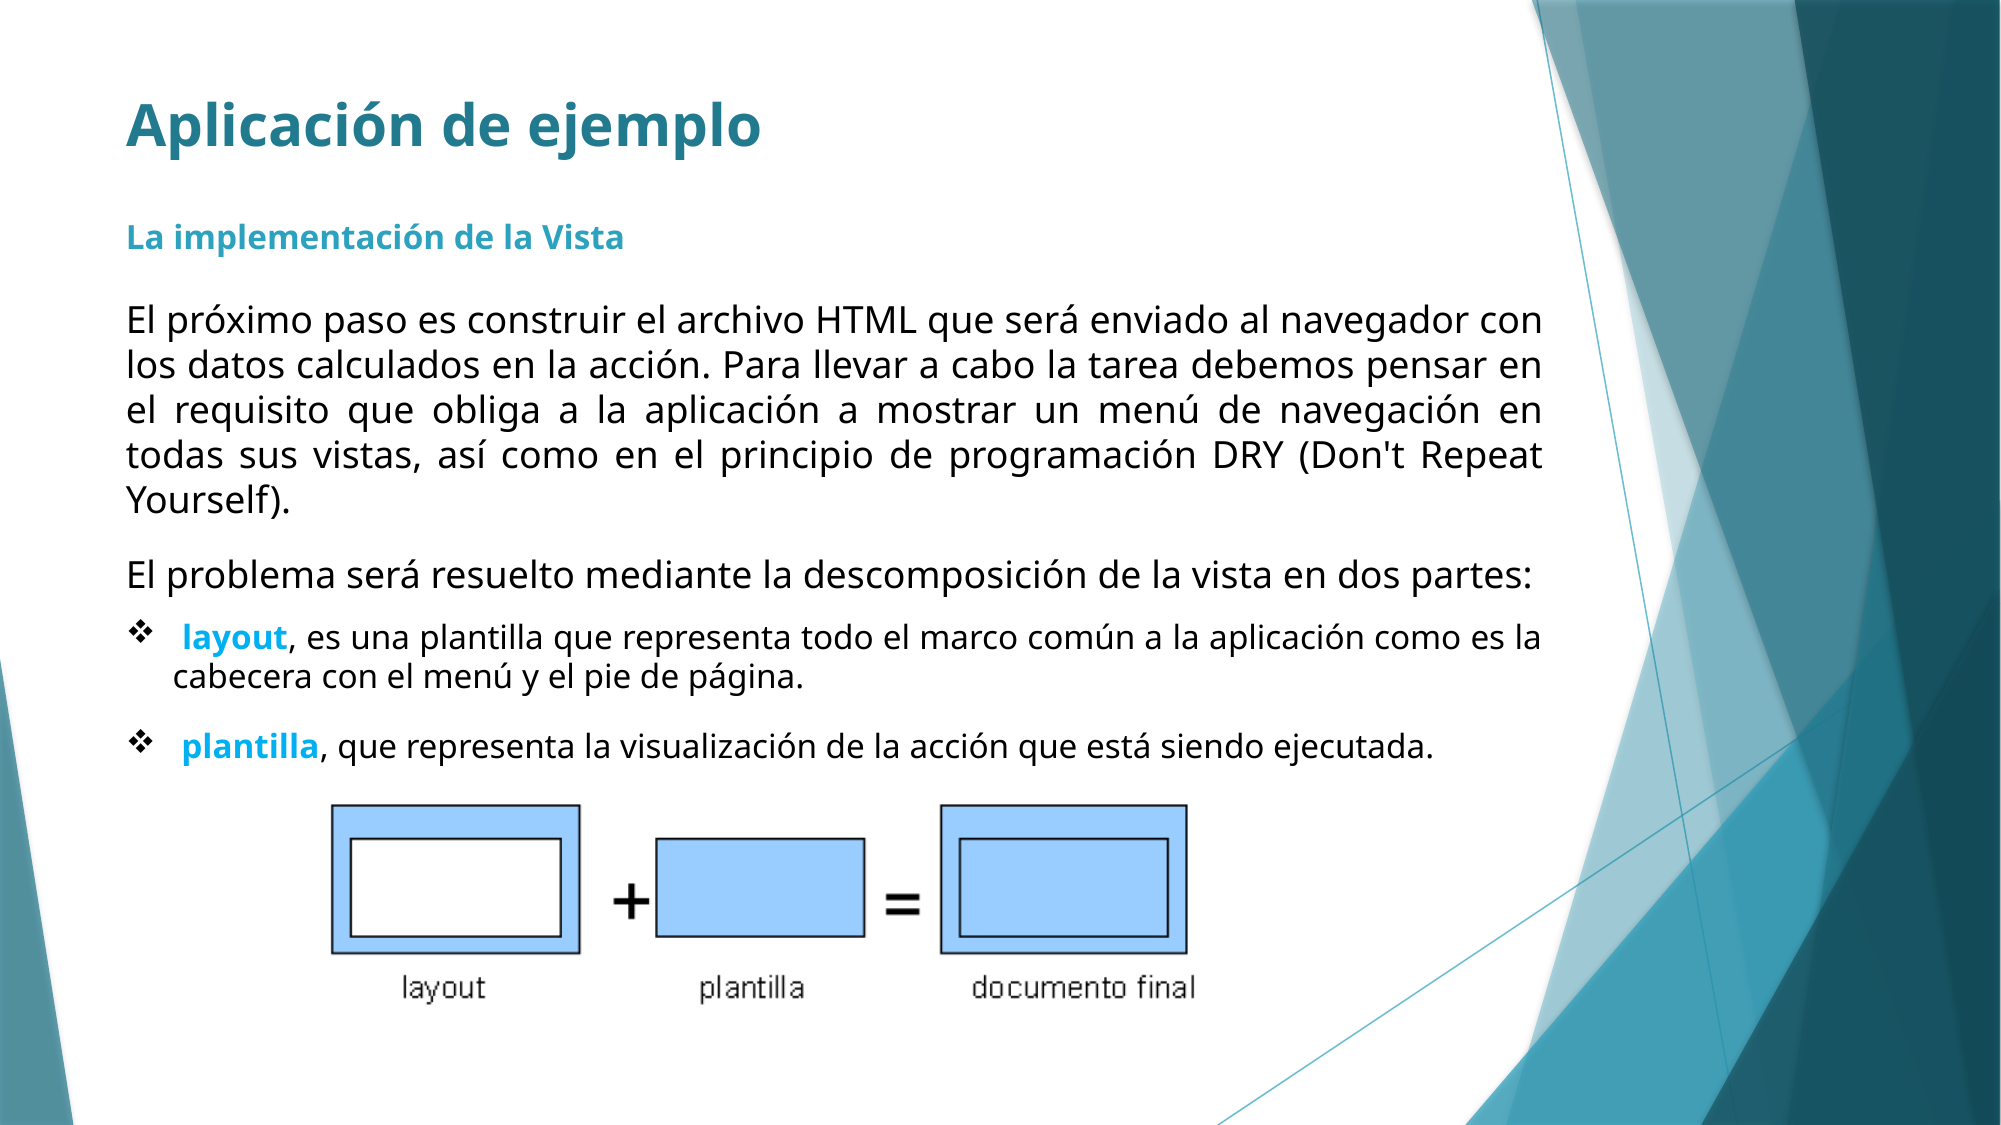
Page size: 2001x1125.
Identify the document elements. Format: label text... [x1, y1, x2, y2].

text_box La implementación de la Vista El próximo paso es construir el archivo HTML que será enviado al navegador con los datos calculados en la acción. Para llevar a cabo la tarea debemos pensar en el requisito que obliga a la aplicación a mostrar un menú de navegación en todas sus vistas, así como en el principio de programación DRY (Don't Repeat Yourself). El problema será resuelto mediante la descomposición de la vista en dos partes: layout, es una plantilla que representa todo el marco común a la aplicación como es la cabecera con el menú y el pie de página. plantilla, que representa la visualización de la acción que está siendo ejecutada. [111, 208, 1560, 773]
title Aplicación de ejemplo [111, 80, 1608, 191]
picture [323, 786, 1212, 1012]
